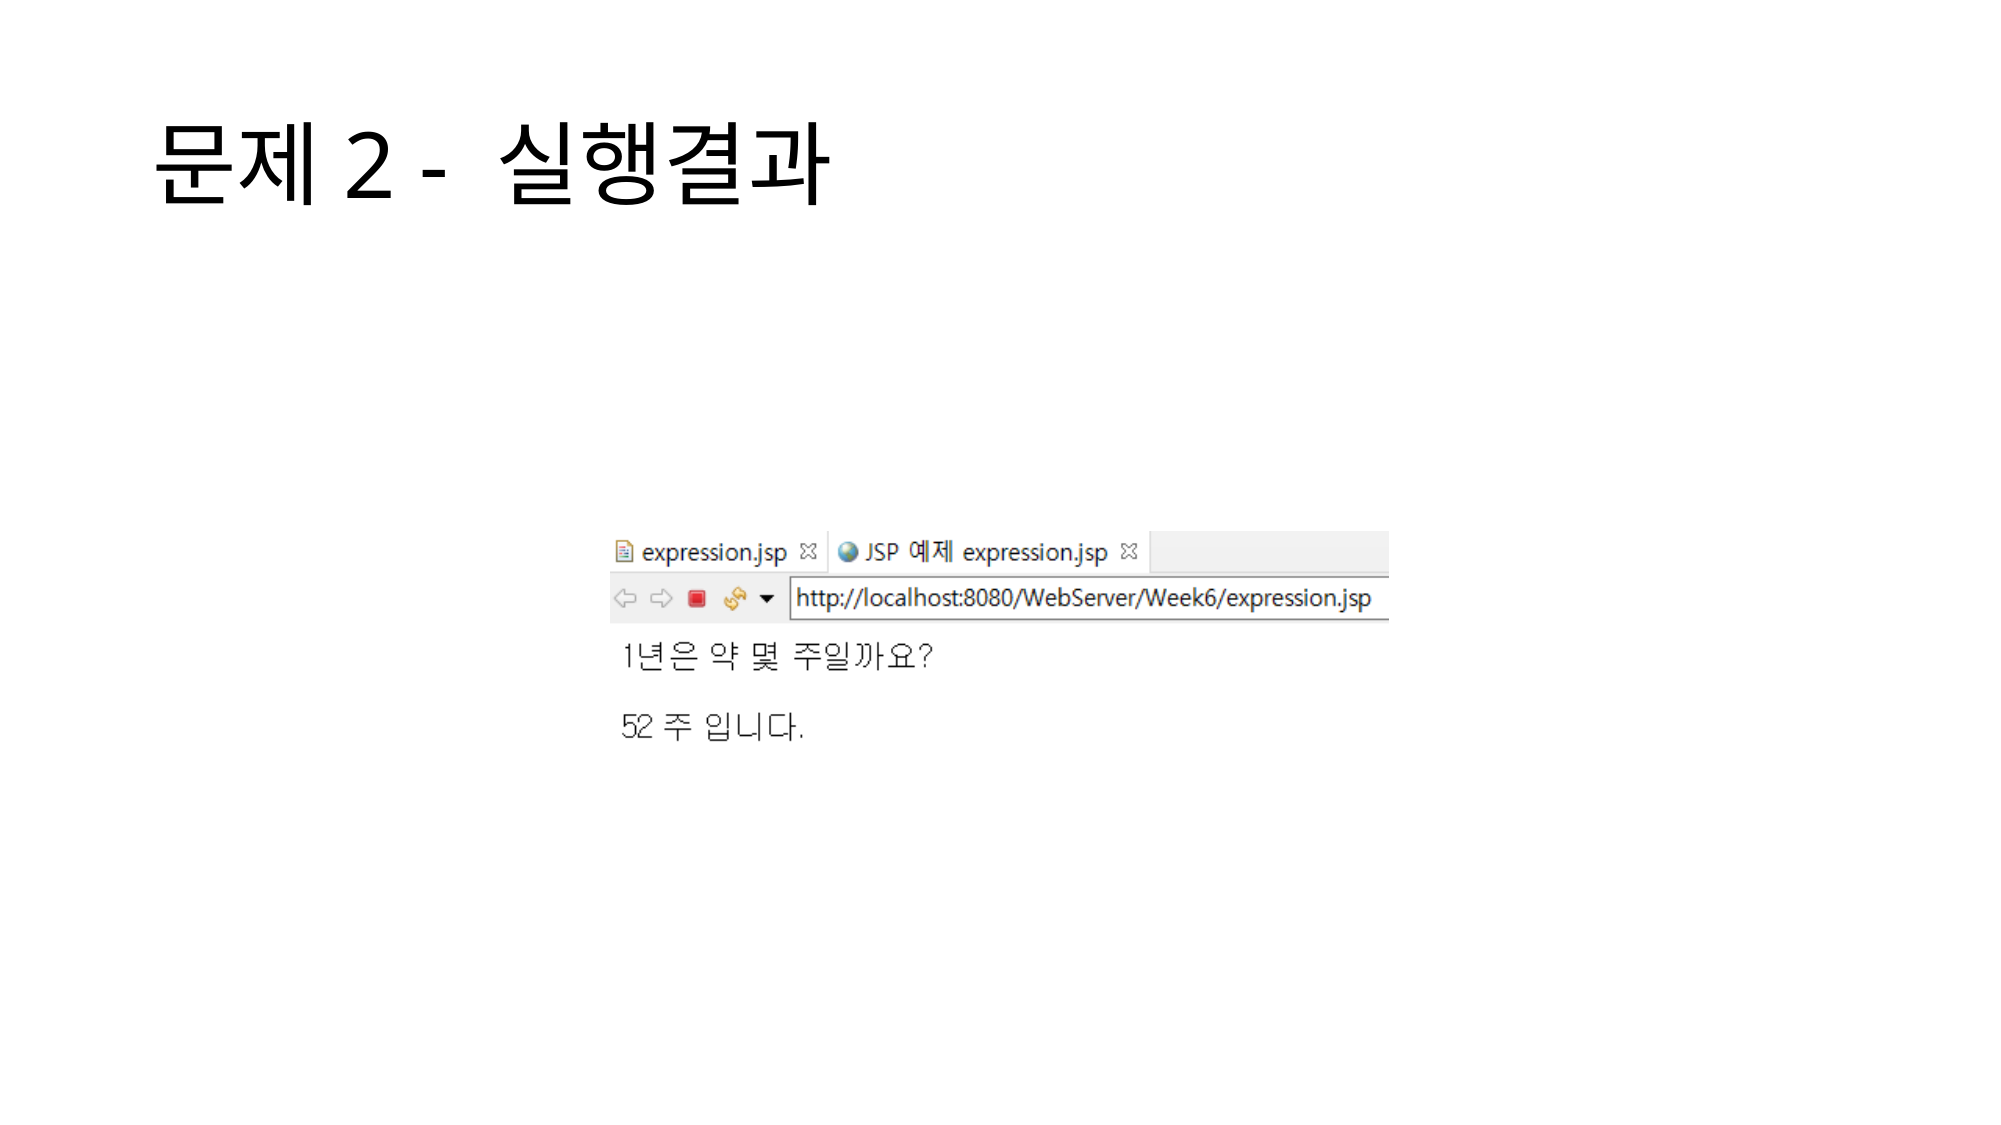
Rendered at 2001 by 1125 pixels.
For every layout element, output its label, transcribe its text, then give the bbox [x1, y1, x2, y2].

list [610, 531, 1389, 782]
title 문제2 - 실행결과 [137, 59, 1863, 278]
